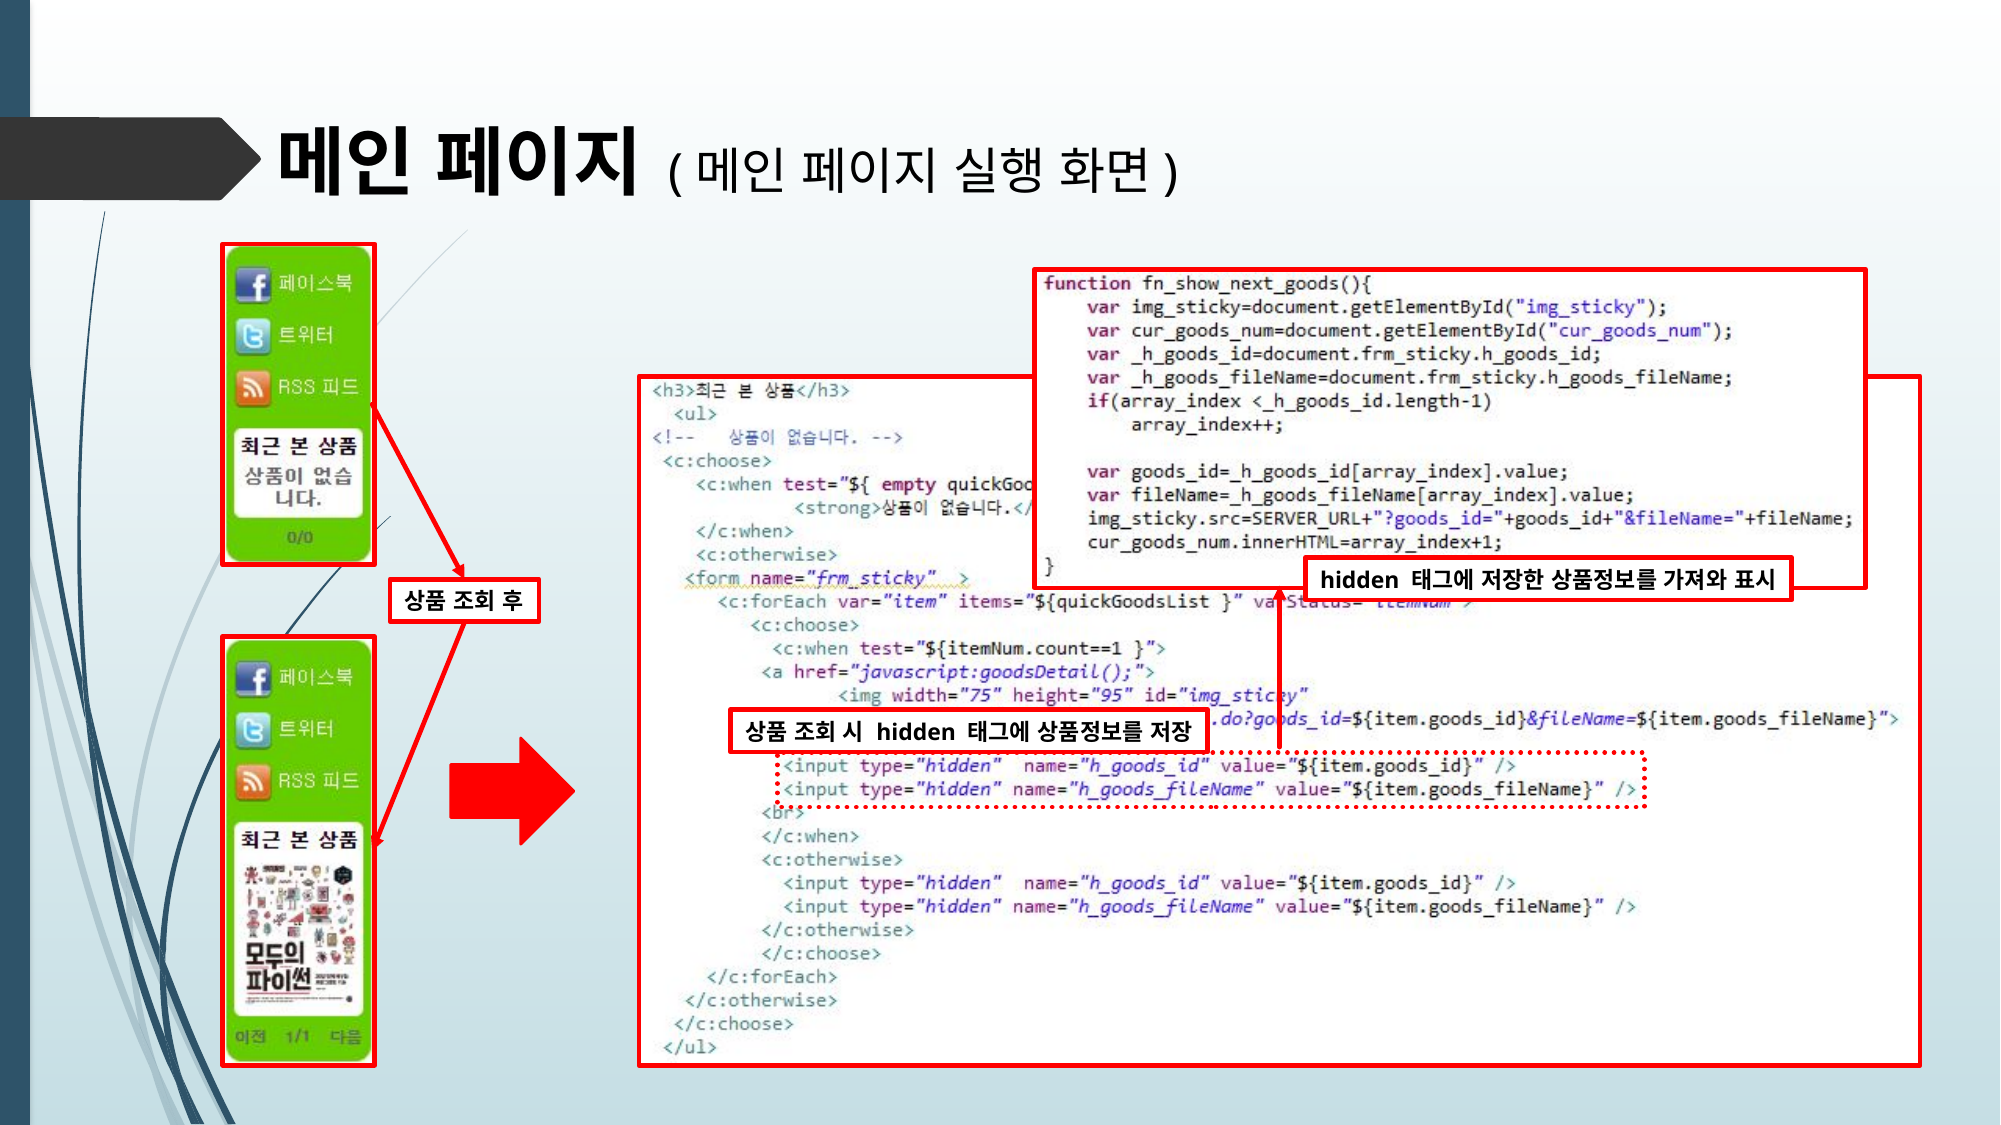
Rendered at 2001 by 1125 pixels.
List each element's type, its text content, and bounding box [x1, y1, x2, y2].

text_box 상품 조회 후 [389, 578, 540, 623]
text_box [371, 403, 465, 580]
picture [640, 271, 1918, 1064]
text_box [469, 736, 575, 846]
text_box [371, 621, 465, 852]
picture [224, 638, 373, 1064]
text_box 메인 페이지 (메인 페이지 실행 화면) [261, 107, 1194, 212]
picture [224, 245, 373, 563]
